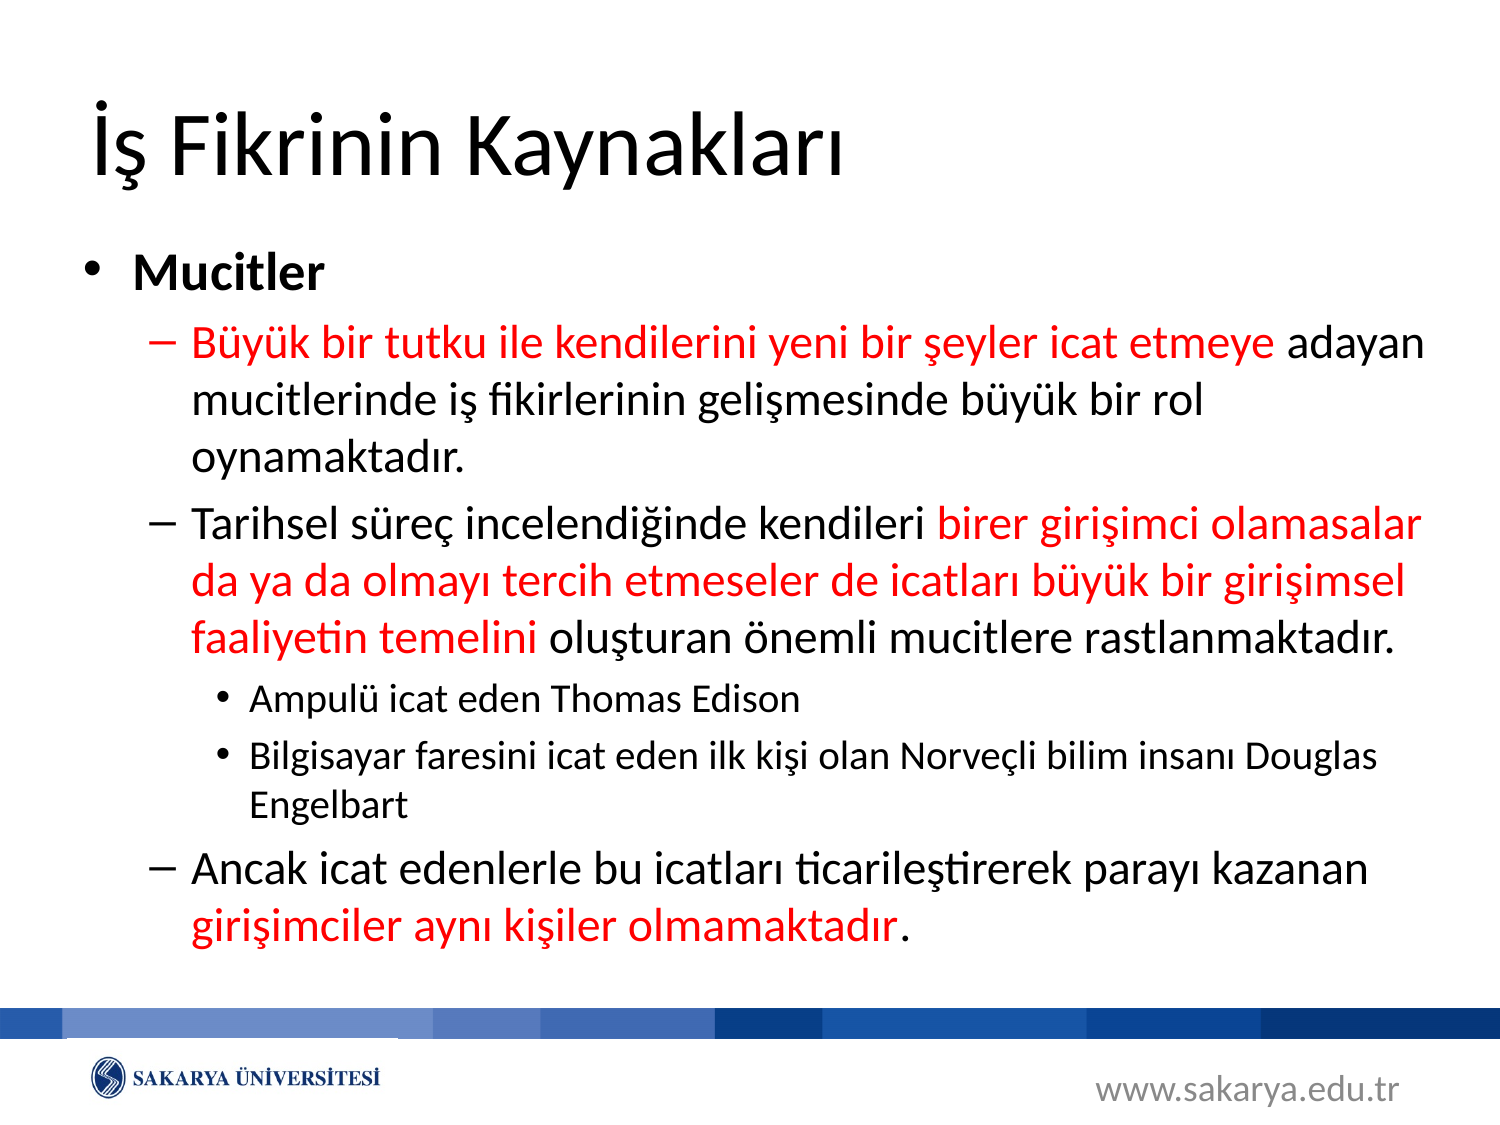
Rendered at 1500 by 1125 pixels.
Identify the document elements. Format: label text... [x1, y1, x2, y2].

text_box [0, 1007, 1500, 1088]
title İş Fikrinin Kaynakları [75, 45, 1425, 227]
picture [67, 1037, 399, 1115]
list Mucitler Büyük bir tutku ile kendilerini yeni bir şeyler icat etmeye adayan mucitlerinde iş fikirlerinin gelişmesinde büyük bir rol oynamaktadır. Tarihsel süreç incelendiğinde kendileri birer girişimci olamasalar da ya da olmayı tercih etmeseler de icatları büyük bir girişimsel faaliyetin temelini oluşturan önemli mucitlere rastlanmaktadır. Ampulü icat eden Thomas Edison Bilgisayar faresini icat eden ilk kişi olan Norveçli bilim insanı Douglas Engelbart Ancak icat edenlerle bu icatları ticarileştirerek parayı kazanan girişimciler aynı kişiler olmamaktadır. [67, 227, 1464, 974]
